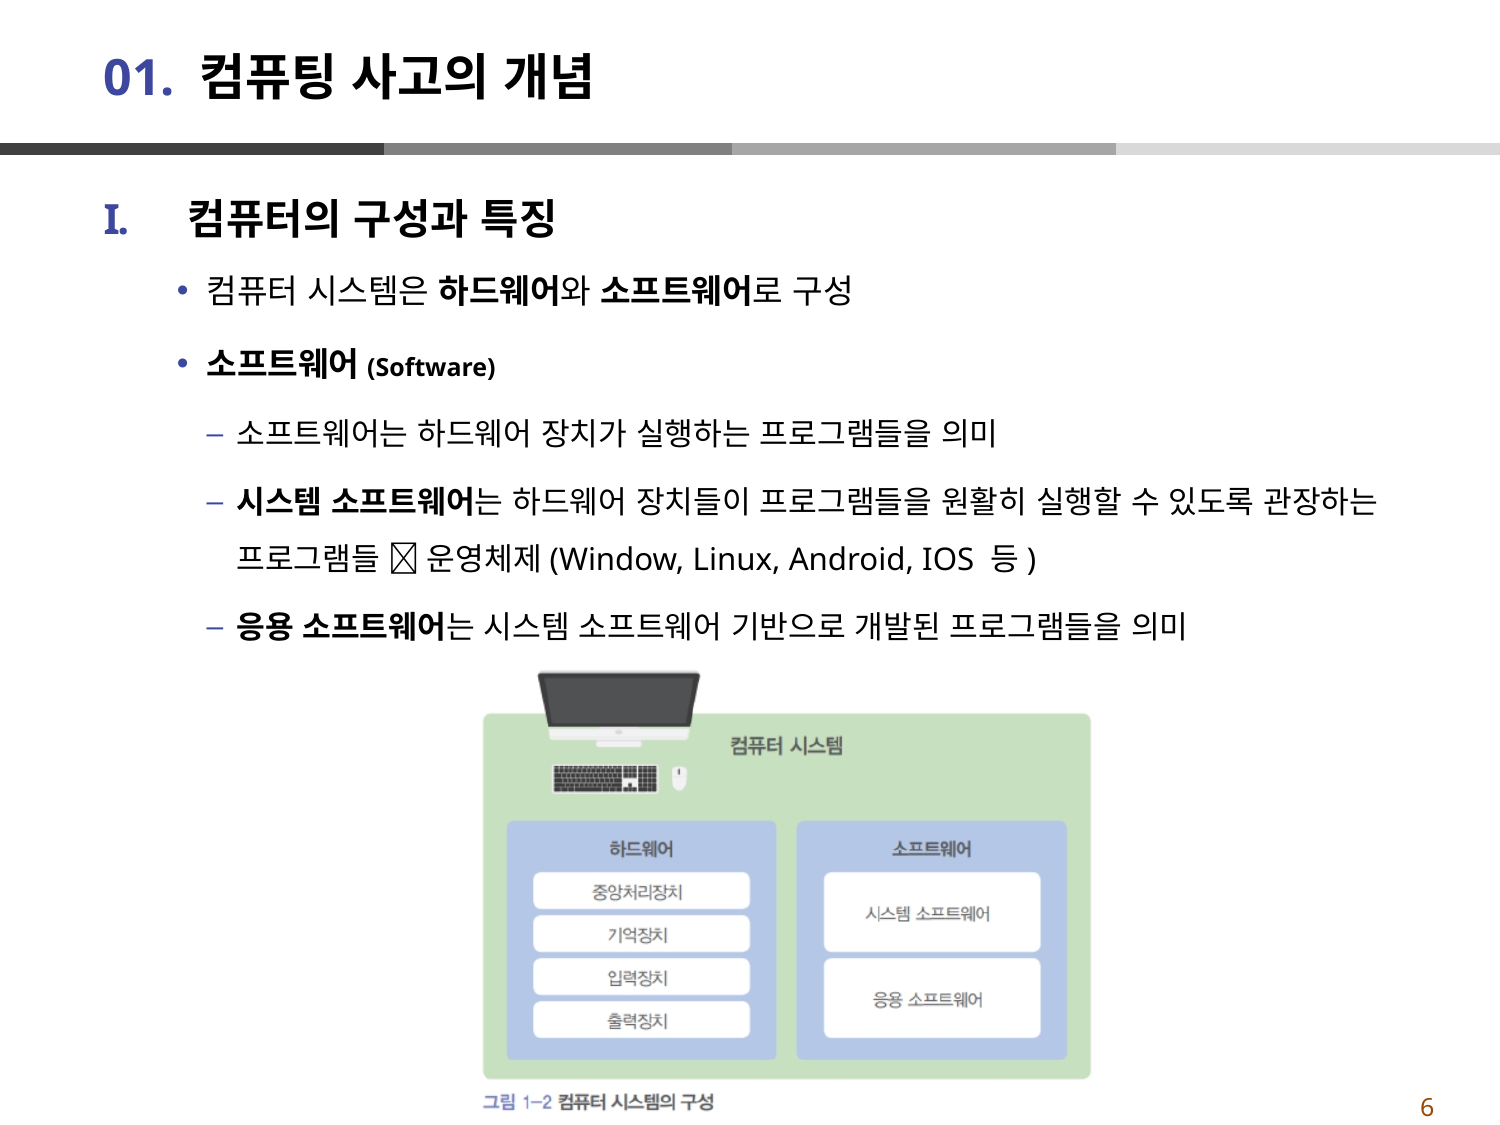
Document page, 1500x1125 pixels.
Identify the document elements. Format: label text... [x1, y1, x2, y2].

picture [466, 661, 1105, 1122]
title 01. 컴퓨팅 사고의 개념 [88, 30, 1400, 121]
list 컴퓨터의 구성과 특징 컴퓨터 시스템은 하드웨어와 소프트웨어로 구성 소프트웨어(Software) 소프트웨어는 하드웨어 장치가 실행하는 프로그램들을 의미 시스템 소프트웨어는 하드웨어 장치들이 프로그램들을 원활히 실행할 수 있도록 관장하는 프로그램들  운영체제(Window, Linux, Android, IOS 등) 응용 소프트웨어는 시스템 소프트웨어 기반으로 개발된 프로그램들을 의미 [88, 160, 1483, 693]
